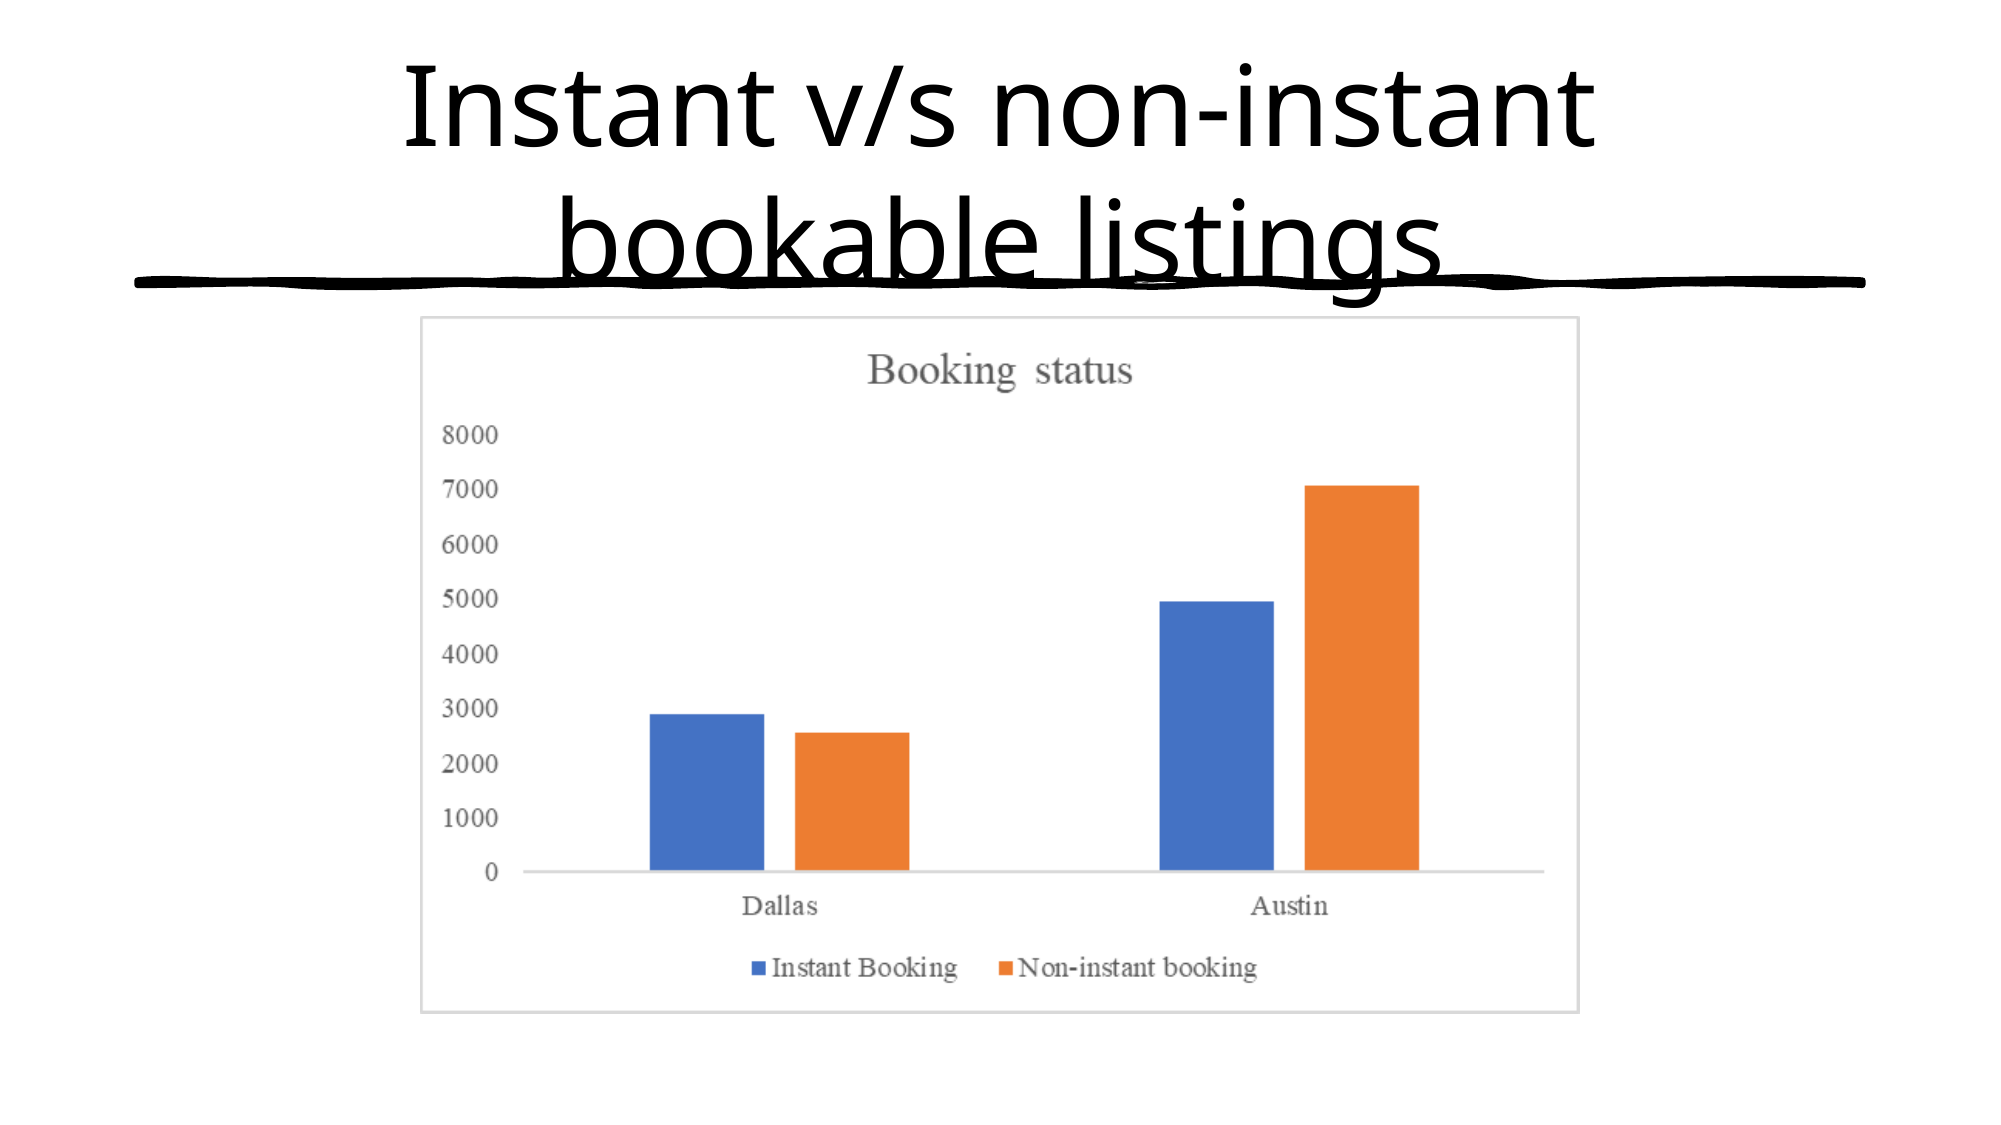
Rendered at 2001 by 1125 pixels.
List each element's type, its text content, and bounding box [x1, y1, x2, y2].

title Instant v/s non-instant bookable listings [137, 59, 1863, 278]
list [420, 316, 1580, 1014]
